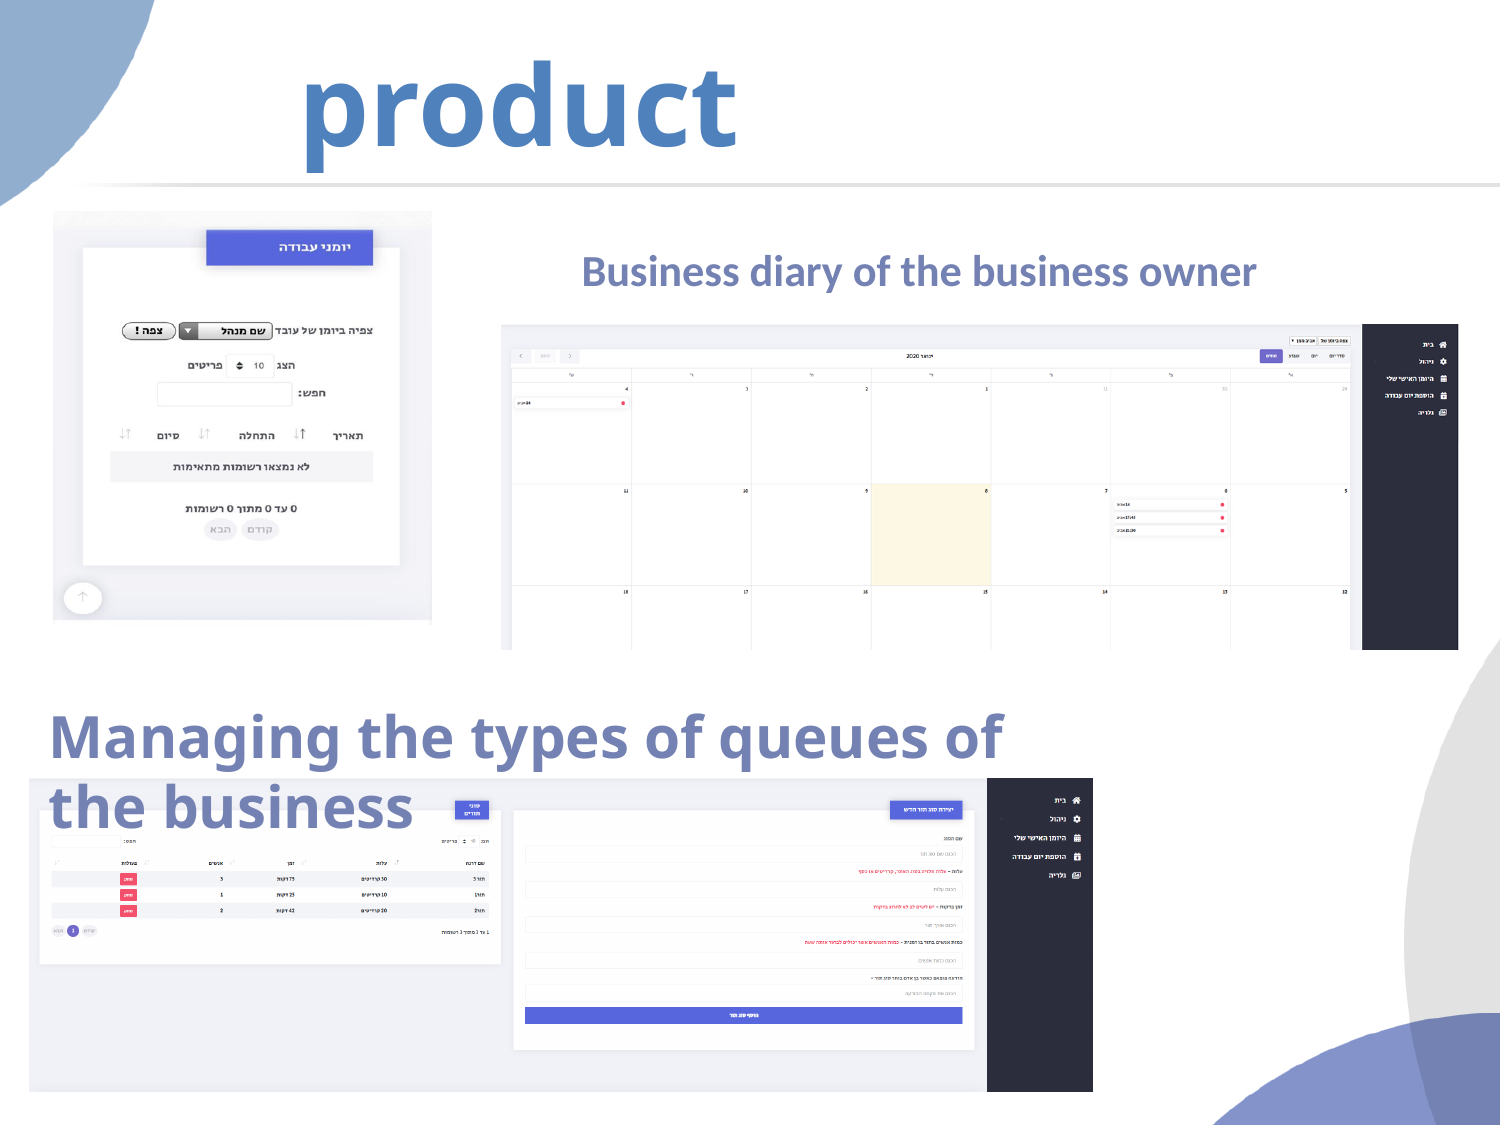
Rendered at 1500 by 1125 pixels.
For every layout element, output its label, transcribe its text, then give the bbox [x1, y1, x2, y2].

picture [0, 0, 1500, 1125]
text_box product [283, 26, 1059, 176]
title Business diary of the business owner [566, 220, 1410, 318]
text_box Managing the types of queues of the business [34, 692, 1121, 848]
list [501, 324, 1459, 650]
